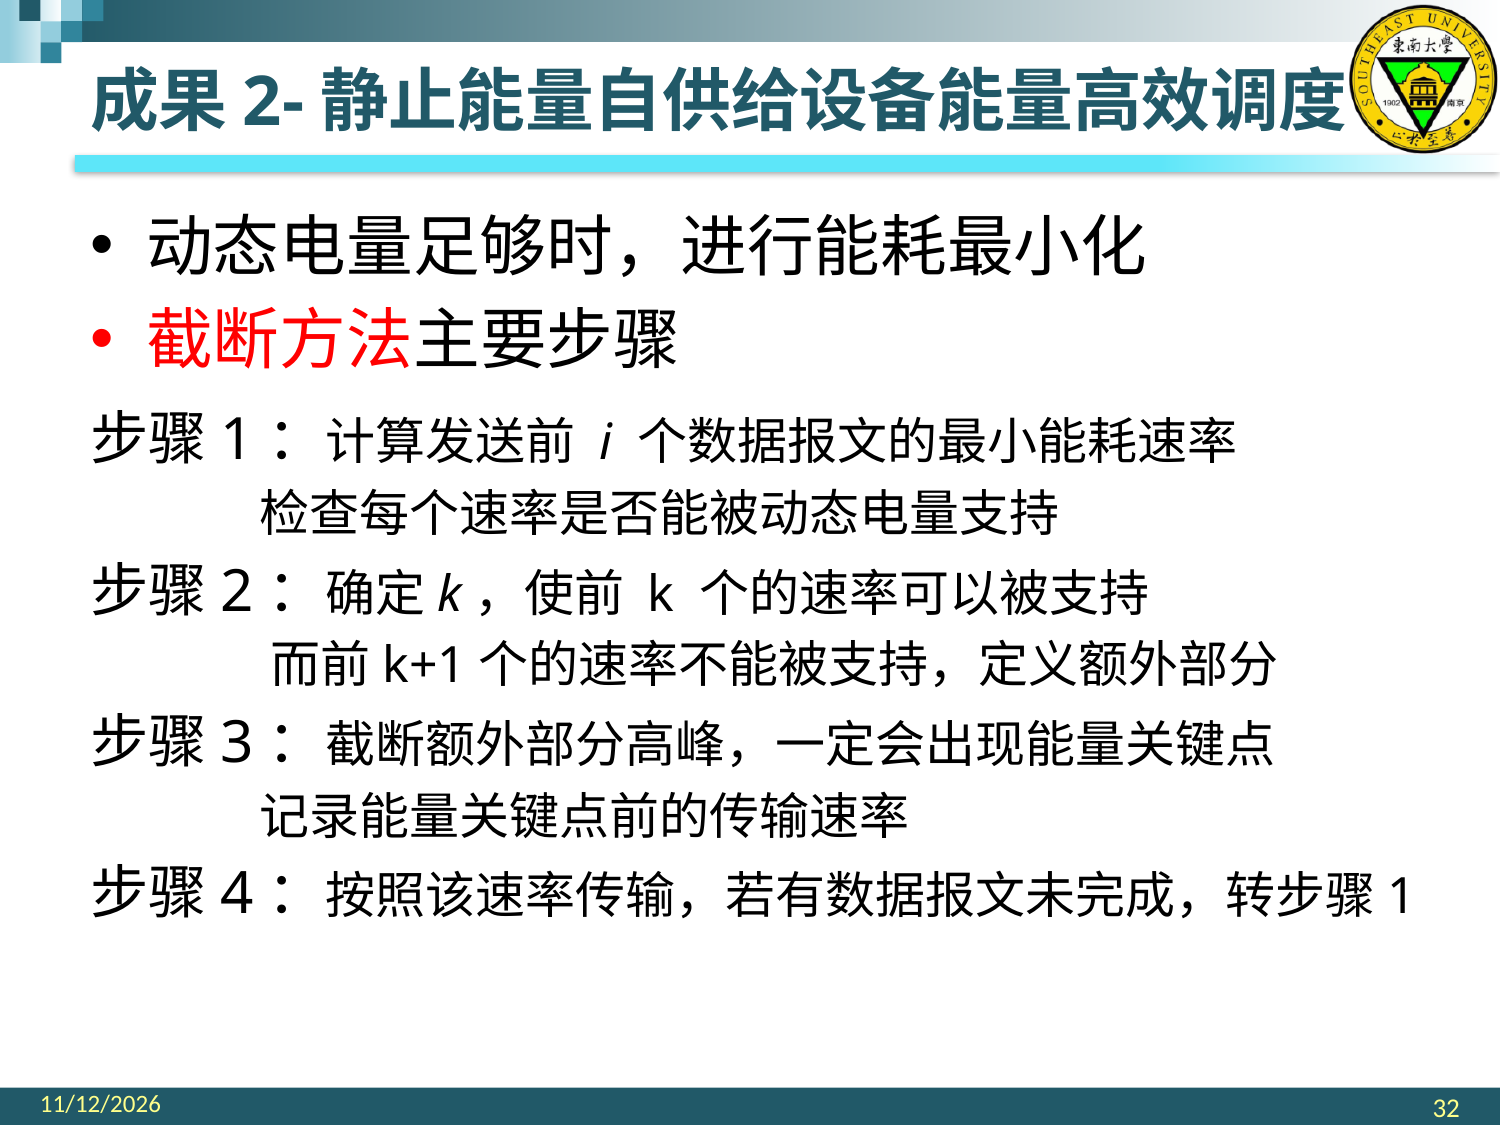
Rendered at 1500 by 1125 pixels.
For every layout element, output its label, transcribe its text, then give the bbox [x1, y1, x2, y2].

slide_number 32 [1125, 1087, 1475, 1125]
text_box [1283, 155, 1287, 172]
list 动态电量足够时，进行能耗最小化 截断方法主要步骤 步骤1：计算发送前 i 个数据报文的最小能耗速率 检查每个速率是否能被动态电量支持 步骤2：确定k，使前 k 个的速率可以被支持 而前k+1个的速率不能被支持，定义额外部分 步骤3：截断额外部分高峰，一定会出现能量关键点 记录能量关键点前的传输速率 步骤4：按照该速率传输，若有数据报文未完成，转步骤1 [75, 196, 1450, 1075]
picture [1348, 3, 1498, 154]
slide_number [24, 1087, 375, 1125]
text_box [1188, 155, 1193, 172]
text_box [1155, 155, 1161, 172]
title 成果2-静止能量自供给设备能量高效调度 [75, 46, 1383, 149]
